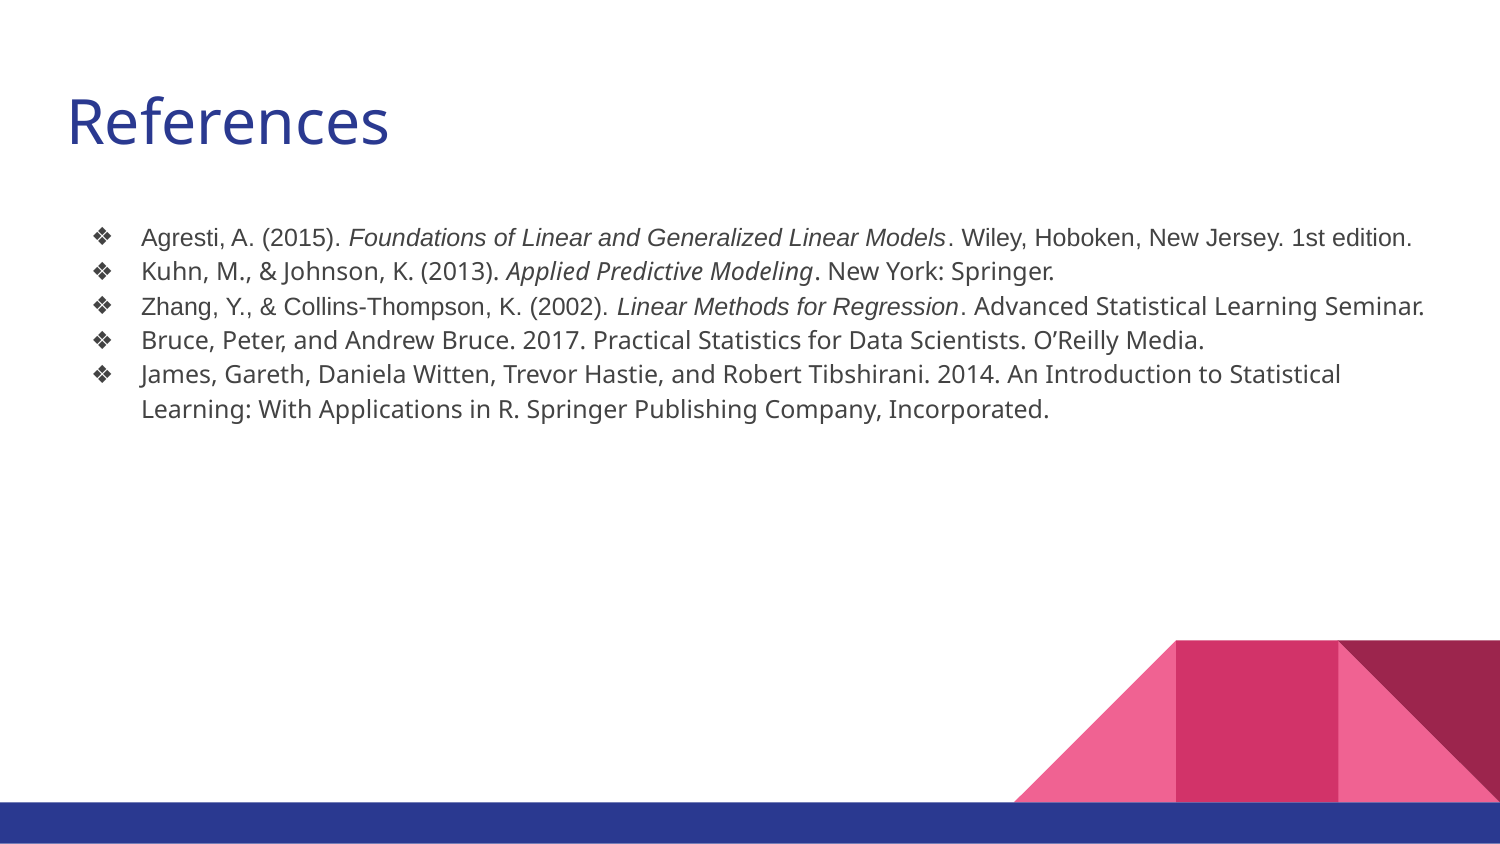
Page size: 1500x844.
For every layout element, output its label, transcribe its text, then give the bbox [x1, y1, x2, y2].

title References [51, 67, 1449, 167]
list Agresti, A. (2015). Foundations of Linear and Generalized Linear Models. Wiley, Hoboken, New Jersey. 1st edition. Kuhn, M., & Johnson, K. (2013). Applied Predictive Modeling. New York: Springer. Zhang, Y., & Collins-Thompson, K. (2002). Linear Methods for Regression. Advanced Statistical Learning Seminar. Bruce, Peter, and Andrew Bruce. 2017. Practical Statistics for Data Scientists. O’Reilly Media. James, Gareth, Daniela Witten, Trevor Hastie, and Robert Tibshirani. 2014. An Introduction to Statistical Learning: With Applications in R. Springer Publishing Company, Incorporated. [51, 201, 1449, 750]
